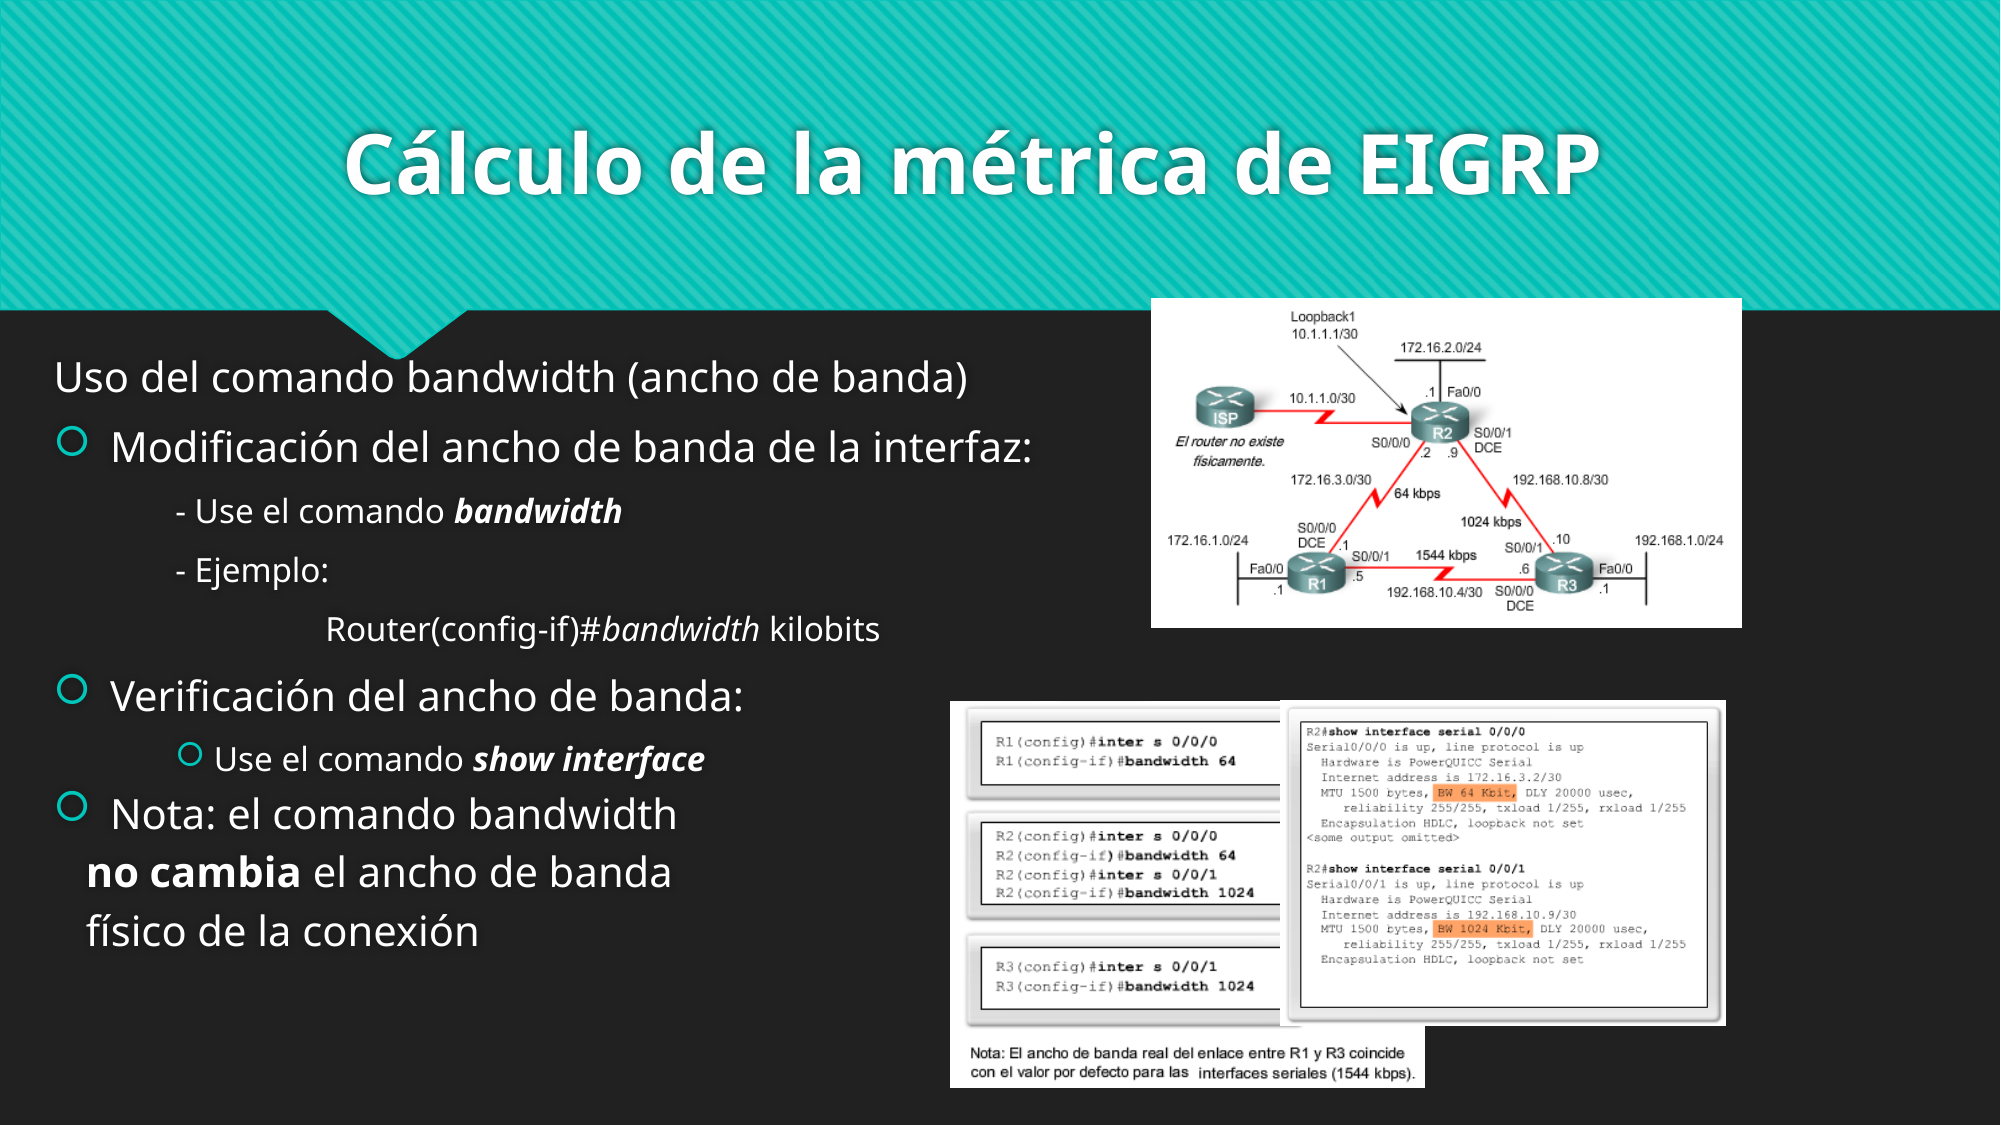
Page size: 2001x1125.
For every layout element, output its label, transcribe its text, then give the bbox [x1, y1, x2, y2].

title Cálculo de la métrica de EIGRP [327, 80, 1664, 219]
list Uso del comando bandwidth (ancho de banda) Modificación del ancho de banda de la interfaz: - Use el comando bandwidth - Ejemplo: Router(config-if)#bandwidth kilobits Verificación del ancho de banda: Use el comando show interface Nota: el comando bandwidth no cambia el ancho de banda físico de la conexión [38, 292, 1630, 1070]
picture [1151, 298, 1742, 628]
picture [950, 699, 1726, 1088]
